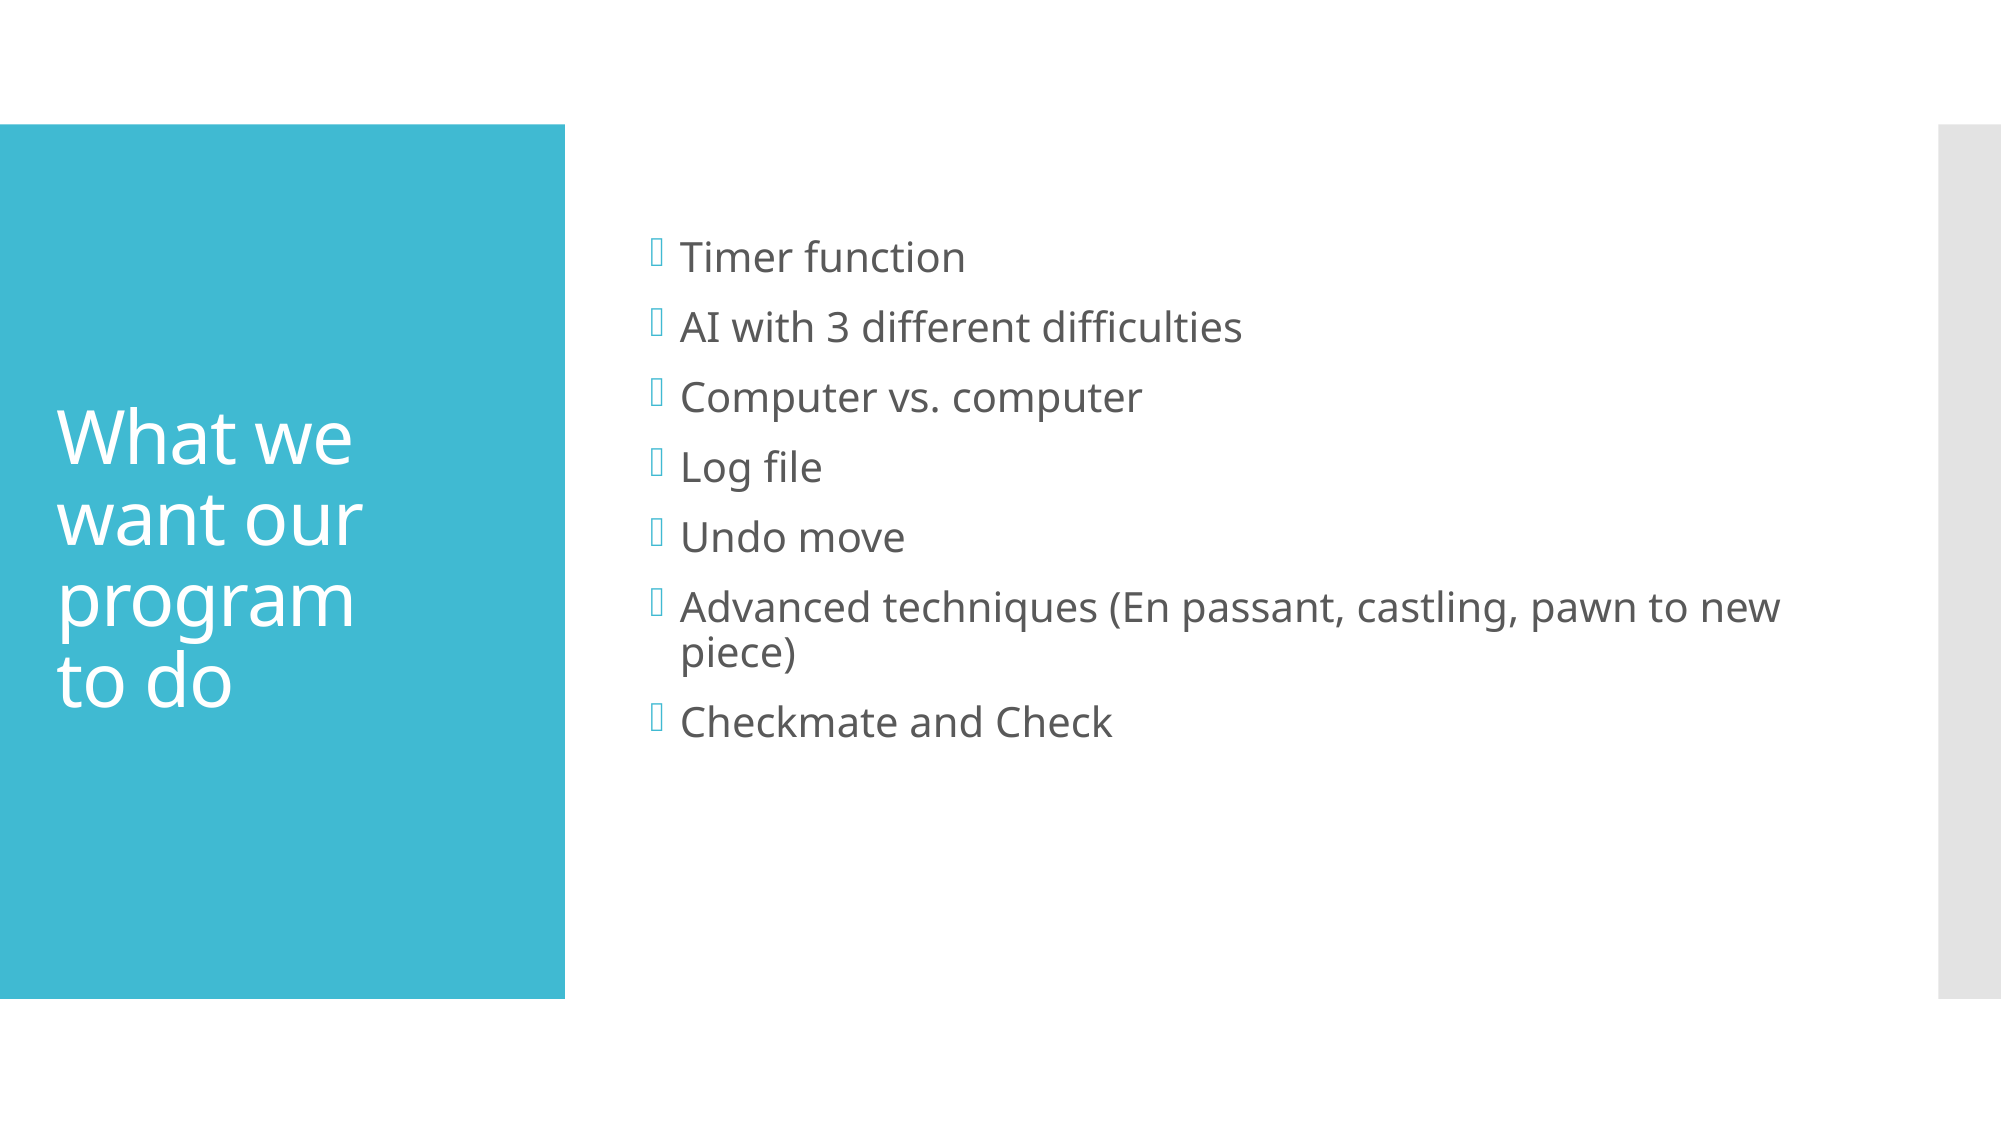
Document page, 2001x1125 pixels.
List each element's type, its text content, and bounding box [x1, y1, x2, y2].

list Timer function AI with 3 different difficulties Computer vs. computer Log file Undo move Advanced techniques (En passant, castling, pawn to new piece) Checkmate and Check [634, 141, 1835, 982]
title What we want our program to do [41, 184, 525, 940]
